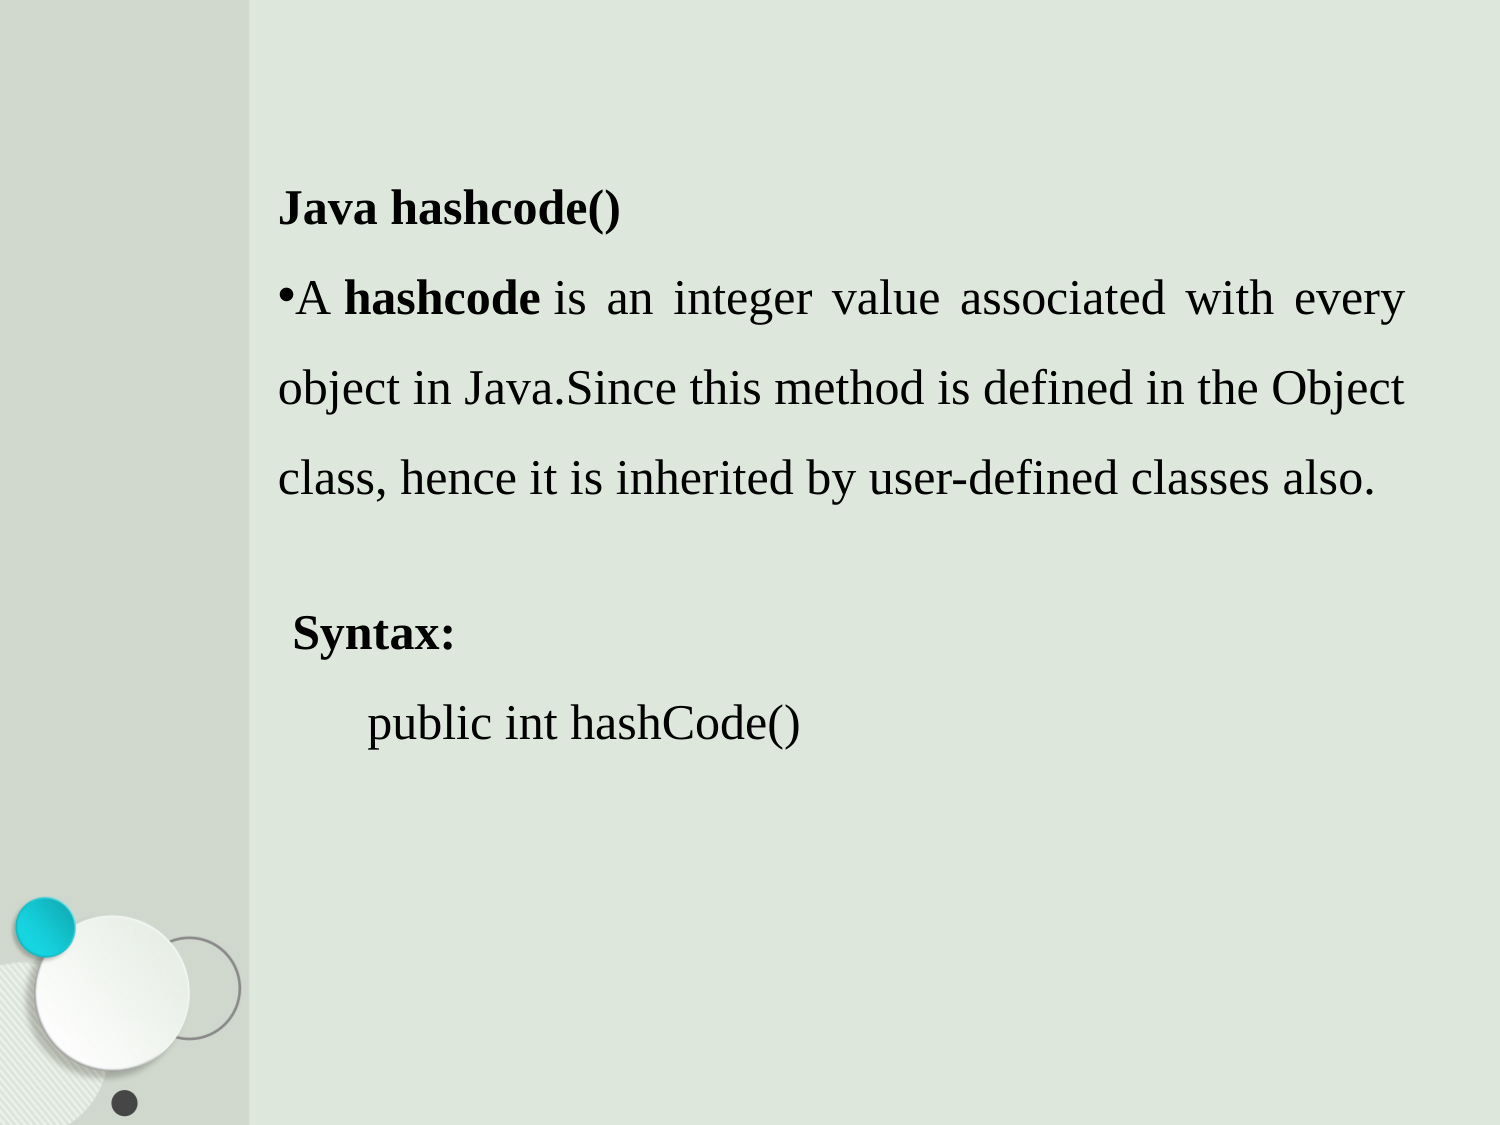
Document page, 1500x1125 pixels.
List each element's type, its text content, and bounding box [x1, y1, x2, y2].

text_box Java hashcode() A hashcode is an integer value associated with every object in Java.Since this method is defined in the Object class, hence it is inherited by user-defined classes also. [263, 137, 1421, 512]
picture [0, 0, 1500, 1125]
text_box Syntax: public int hashCode() [277, 562, 1028, 758]
